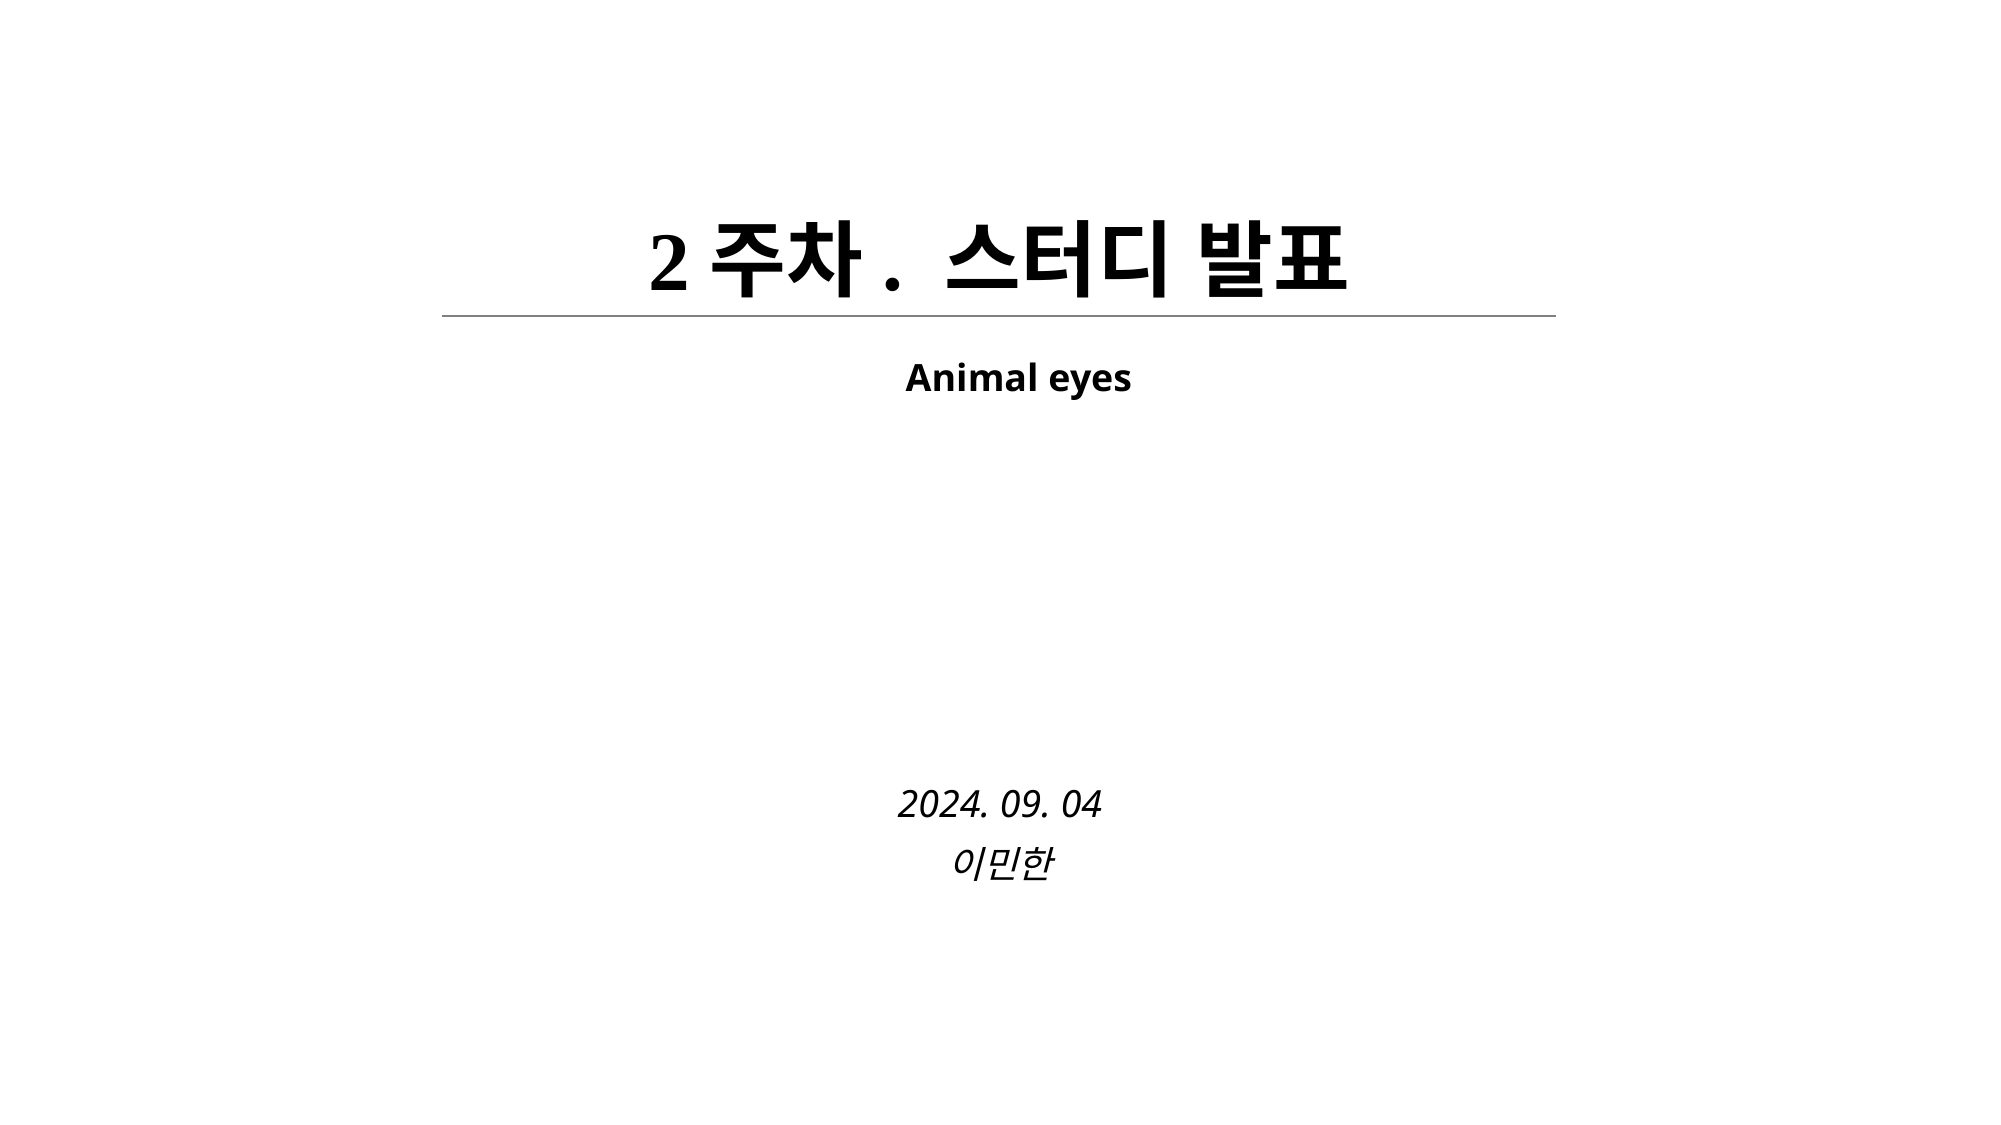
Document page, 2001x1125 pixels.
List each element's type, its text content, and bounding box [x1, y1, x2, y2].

text_box 이민한 [824, 833, 1177, 894]
text_box 2024. 09. 04 [744, 773, 1256, 833]
text_box 2주차. 스터디 발표 [439, 200, 1559, 315]
text_box Animal eyes [725, 346, 1313, 407]
